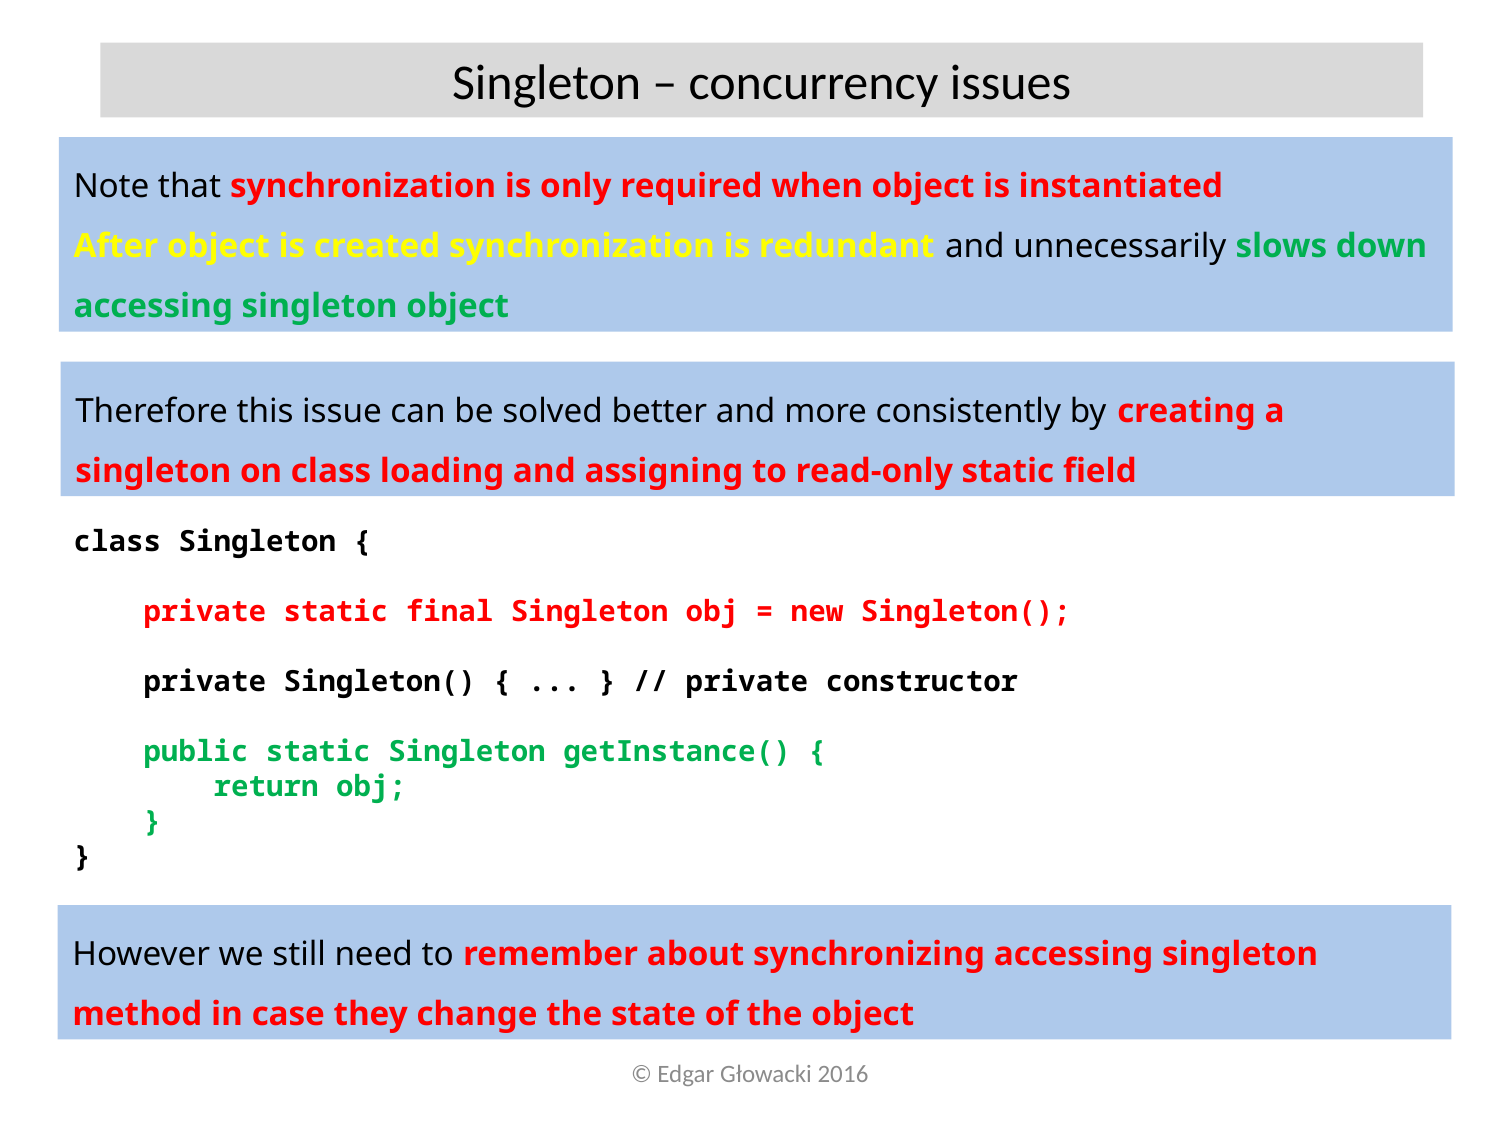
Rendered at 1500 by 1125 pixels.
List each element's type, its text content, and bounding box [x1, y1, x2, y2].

text_box Therefore this issue can be solved better and more consistently by creating a singleton on class loading and assigning to read-only static field [60, 361, 1455, 497]
text_box Singleton – concurrency issues [100, 42, 1424, 118]
text_box Note that synchronization is only required when object is instantiated After object is created synchronization is redundant and unnecessarily slows down accessing singleton object [58, 137, 1453, 332]
footer © Edgar Głowacki 2016 [512, 1042, 988, 1103]
text_box However we still need to remember about synchronizing accessing singleton method in case they change the state of the object [57, 905, 1452, 1040]
text_box class Singleton { private static final Singleton obj = new Singleton(); private Singleton() { ... } // private constructor public static Singleton getInstance() { return obj; } } [58, 515, 1448, 880]
